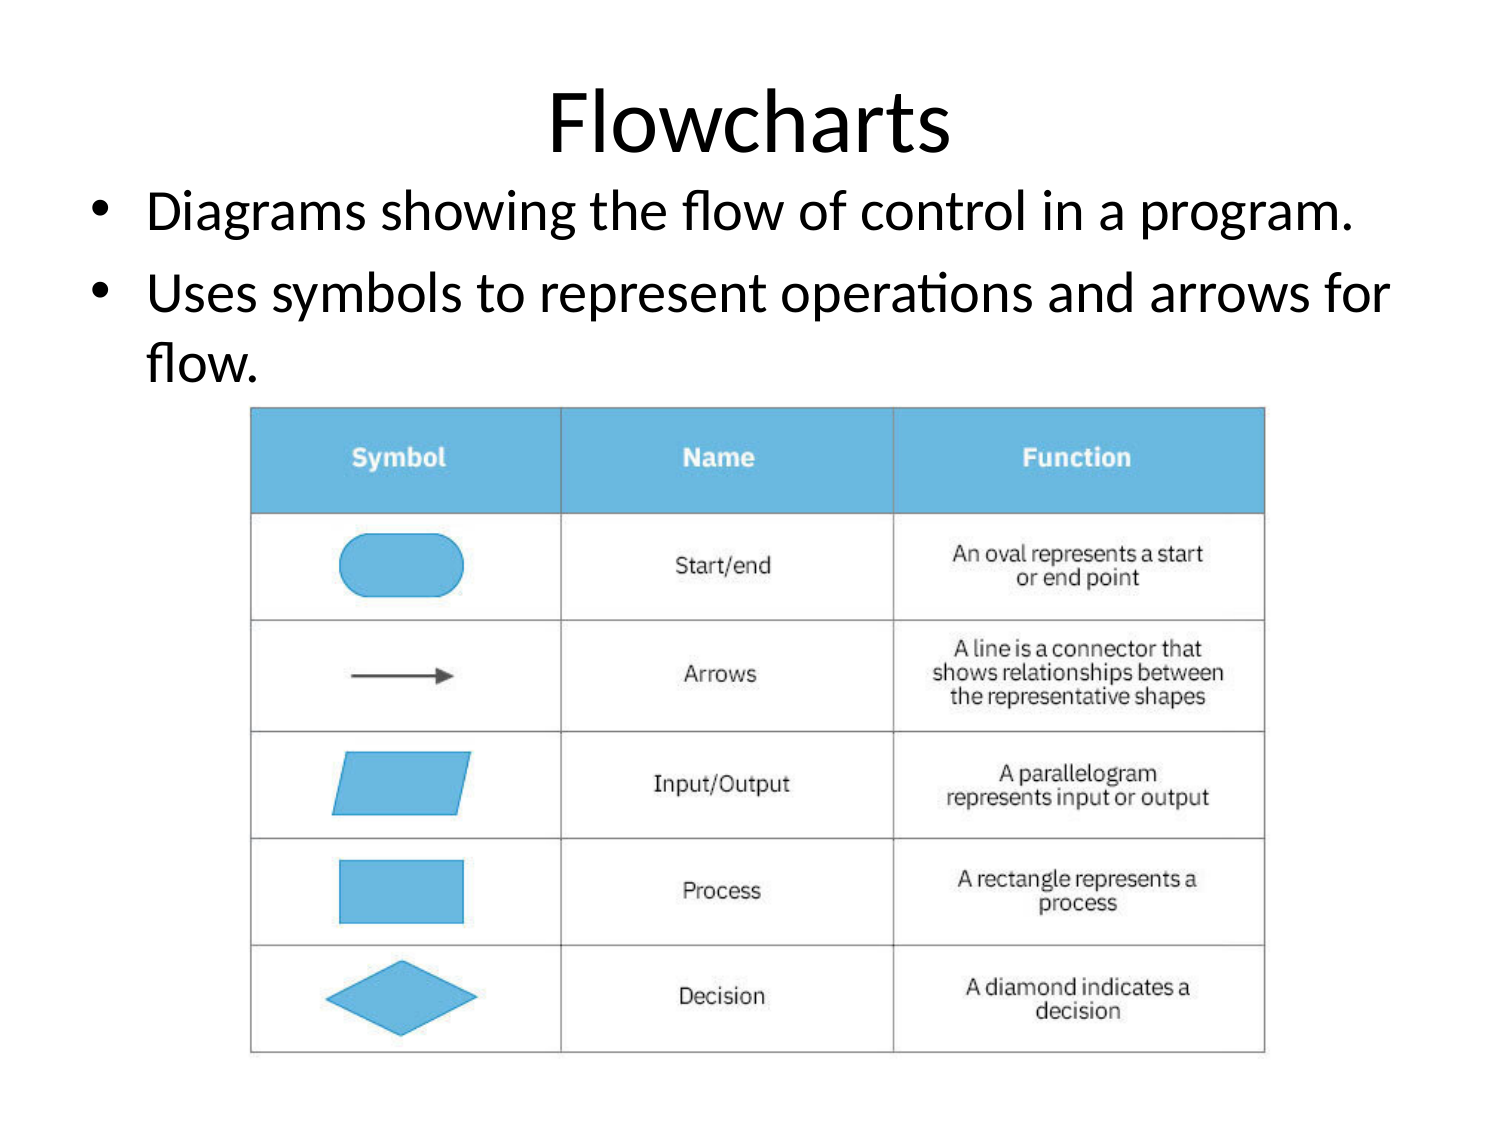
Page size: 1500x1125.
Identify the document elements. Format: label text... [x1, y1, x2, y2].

title Flowcharts [75, 45, 1425, 164]
picture [237, 394, 1276, 1068]
list Diagrams showing the flow of control in a program. Uses symbols to represent operations and arrows for flow. [75, 164, 1425, 1005]
